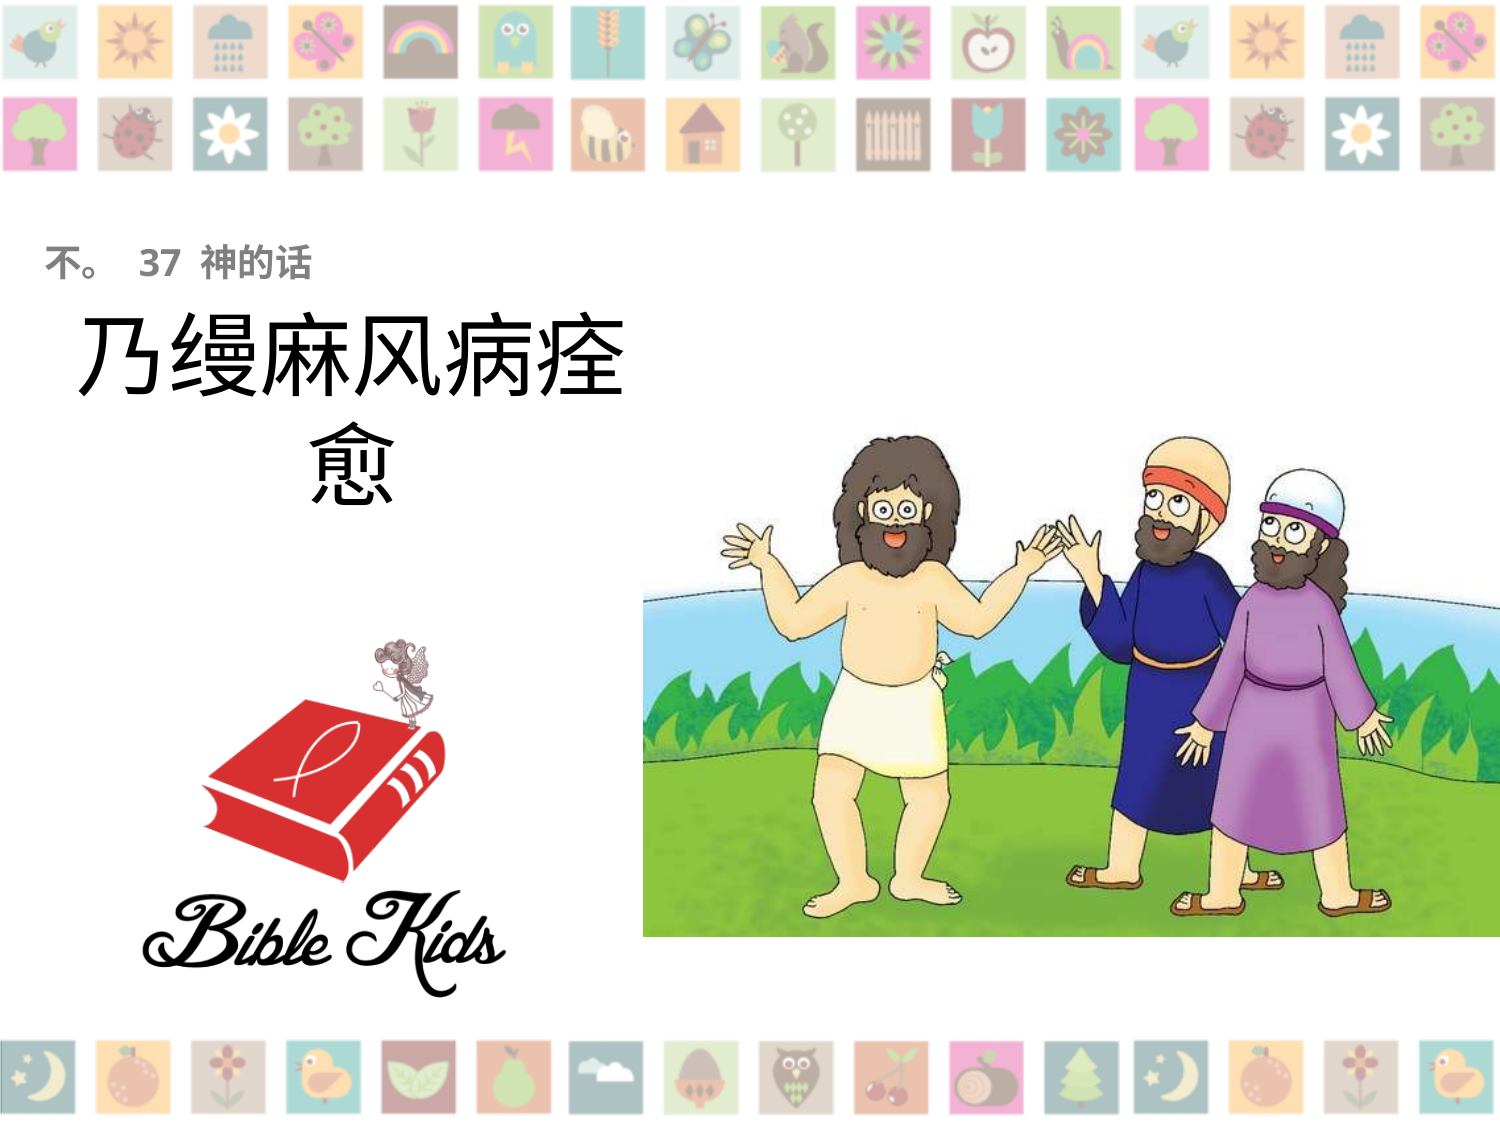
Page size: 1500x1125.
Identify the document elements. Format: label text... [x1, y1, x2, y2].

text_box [0, 1028, 1500, 1118]
text_box 乃缦麻风病痊愈 [29, 290, 675, 526]
picture [117, 600, 544, 1027]
picture [643, 328, 1500, 937]
text_box 不。 37 神的话 [29, 231, 585, 290]
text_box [0, 3, 1500, 181]
